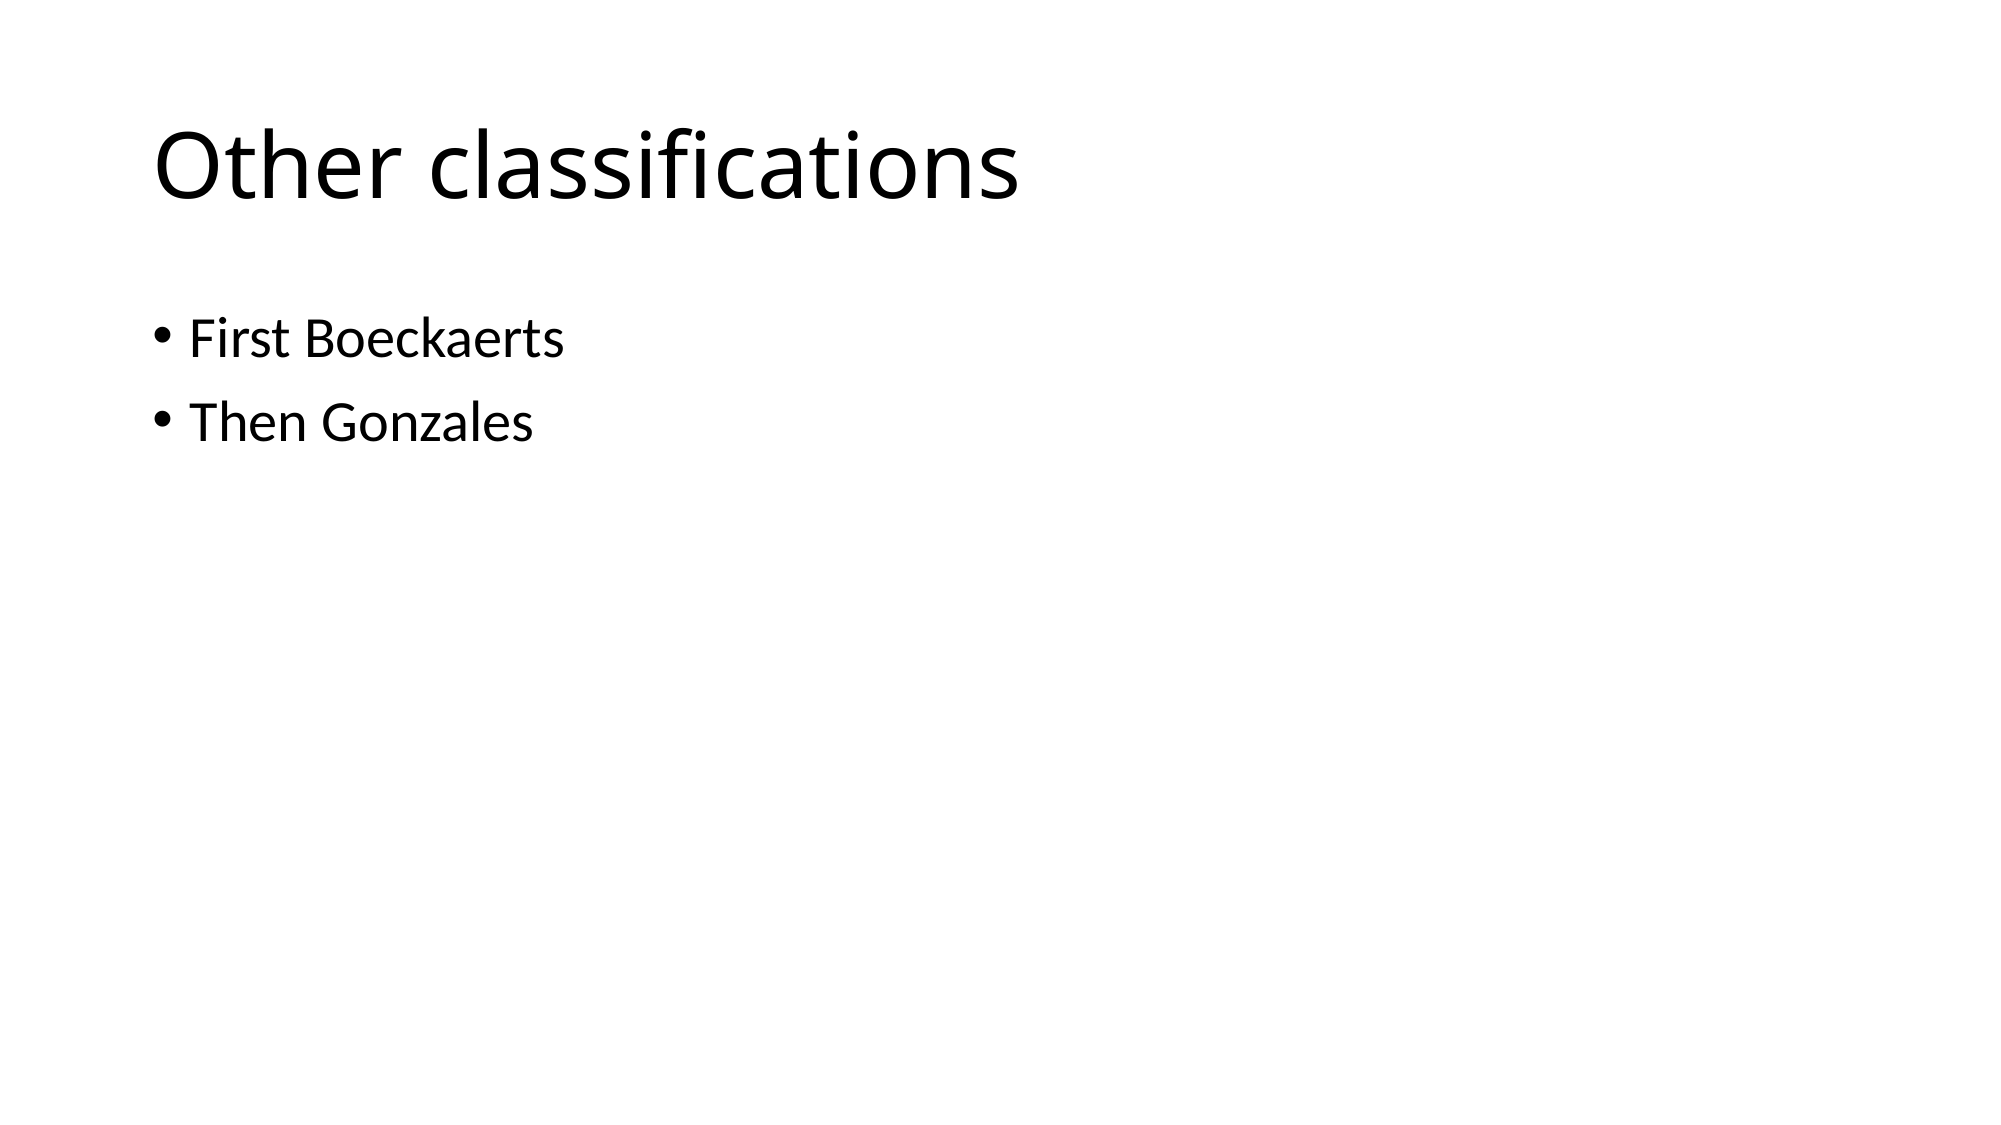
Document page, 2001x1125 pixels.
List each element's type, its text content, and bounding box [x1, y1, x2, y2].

list First Boeckaerts Then Gonzales [137, 299, 1863, 1014]
title Other classifications [137, 59, 1863, 278]
